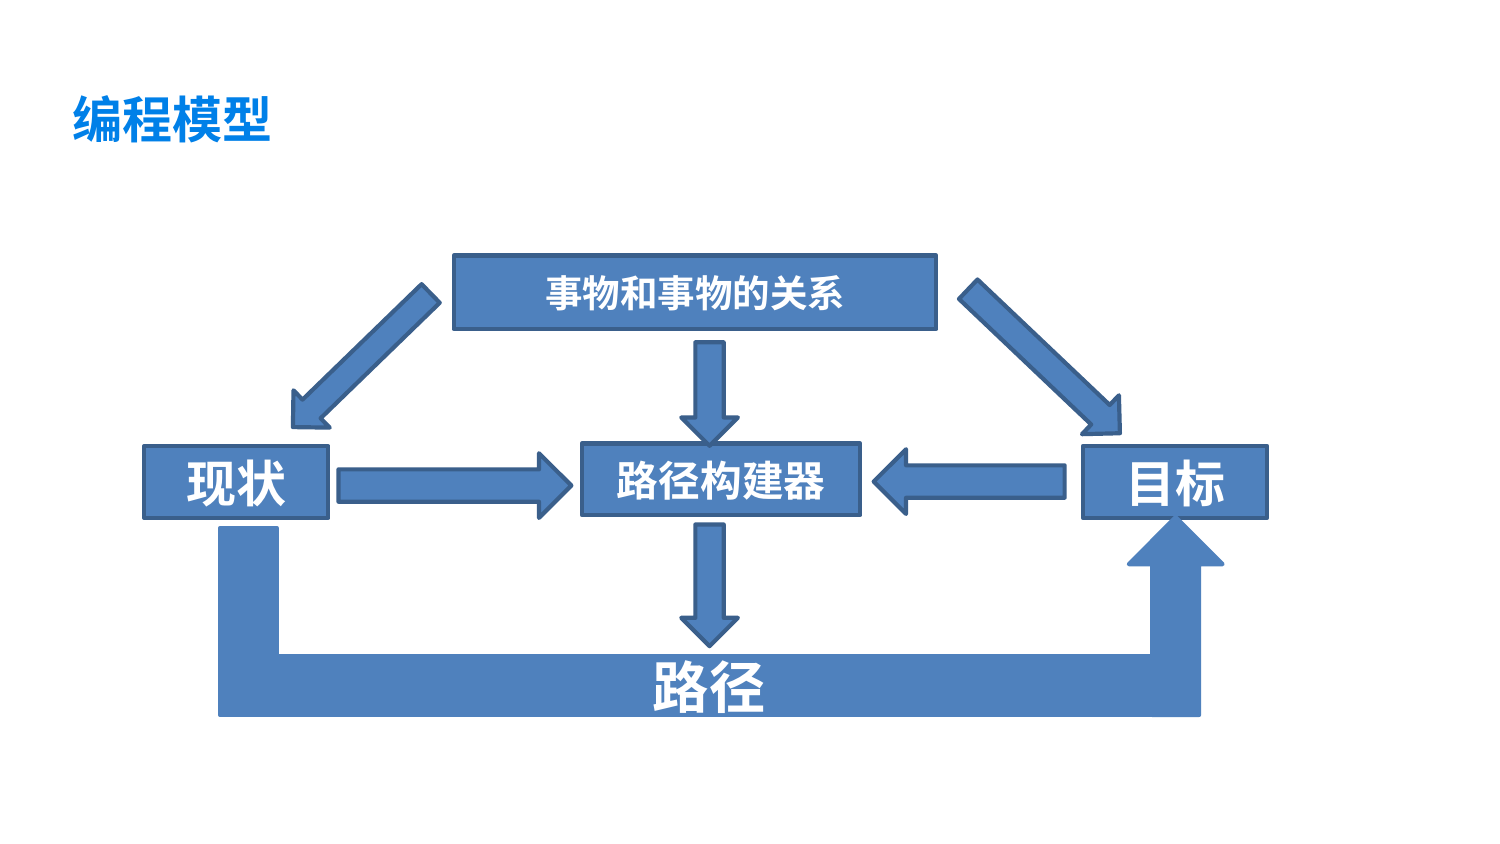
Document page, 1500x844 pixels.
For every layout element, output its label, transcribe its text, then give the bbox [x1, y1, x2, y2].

text_box [290, 282, 442, 430]
text_box [871, 447, 1067, 516]
text_box 路径构建器 [580, 441, 862, 517]
text_box 编程模型 [72, 88, 1452, 175]
text_box [1126, 515, 1225, 718]
text_box 事物和事物的关系 [452, 253, 938, 331]
text_box 现状 [142, 444, 330, 520]
text_box [679, 340, 740, 448]
text_box 路径 [279, 654, 1150, 717]
text_box [956, 277, 1123, 437]
text_box 目标 [1081, 444, 1269, 520]
text_box [336, 451, 574, 520]
text_box [679, 522, 740, 649]
text_box [218, 526, 279, 717]
